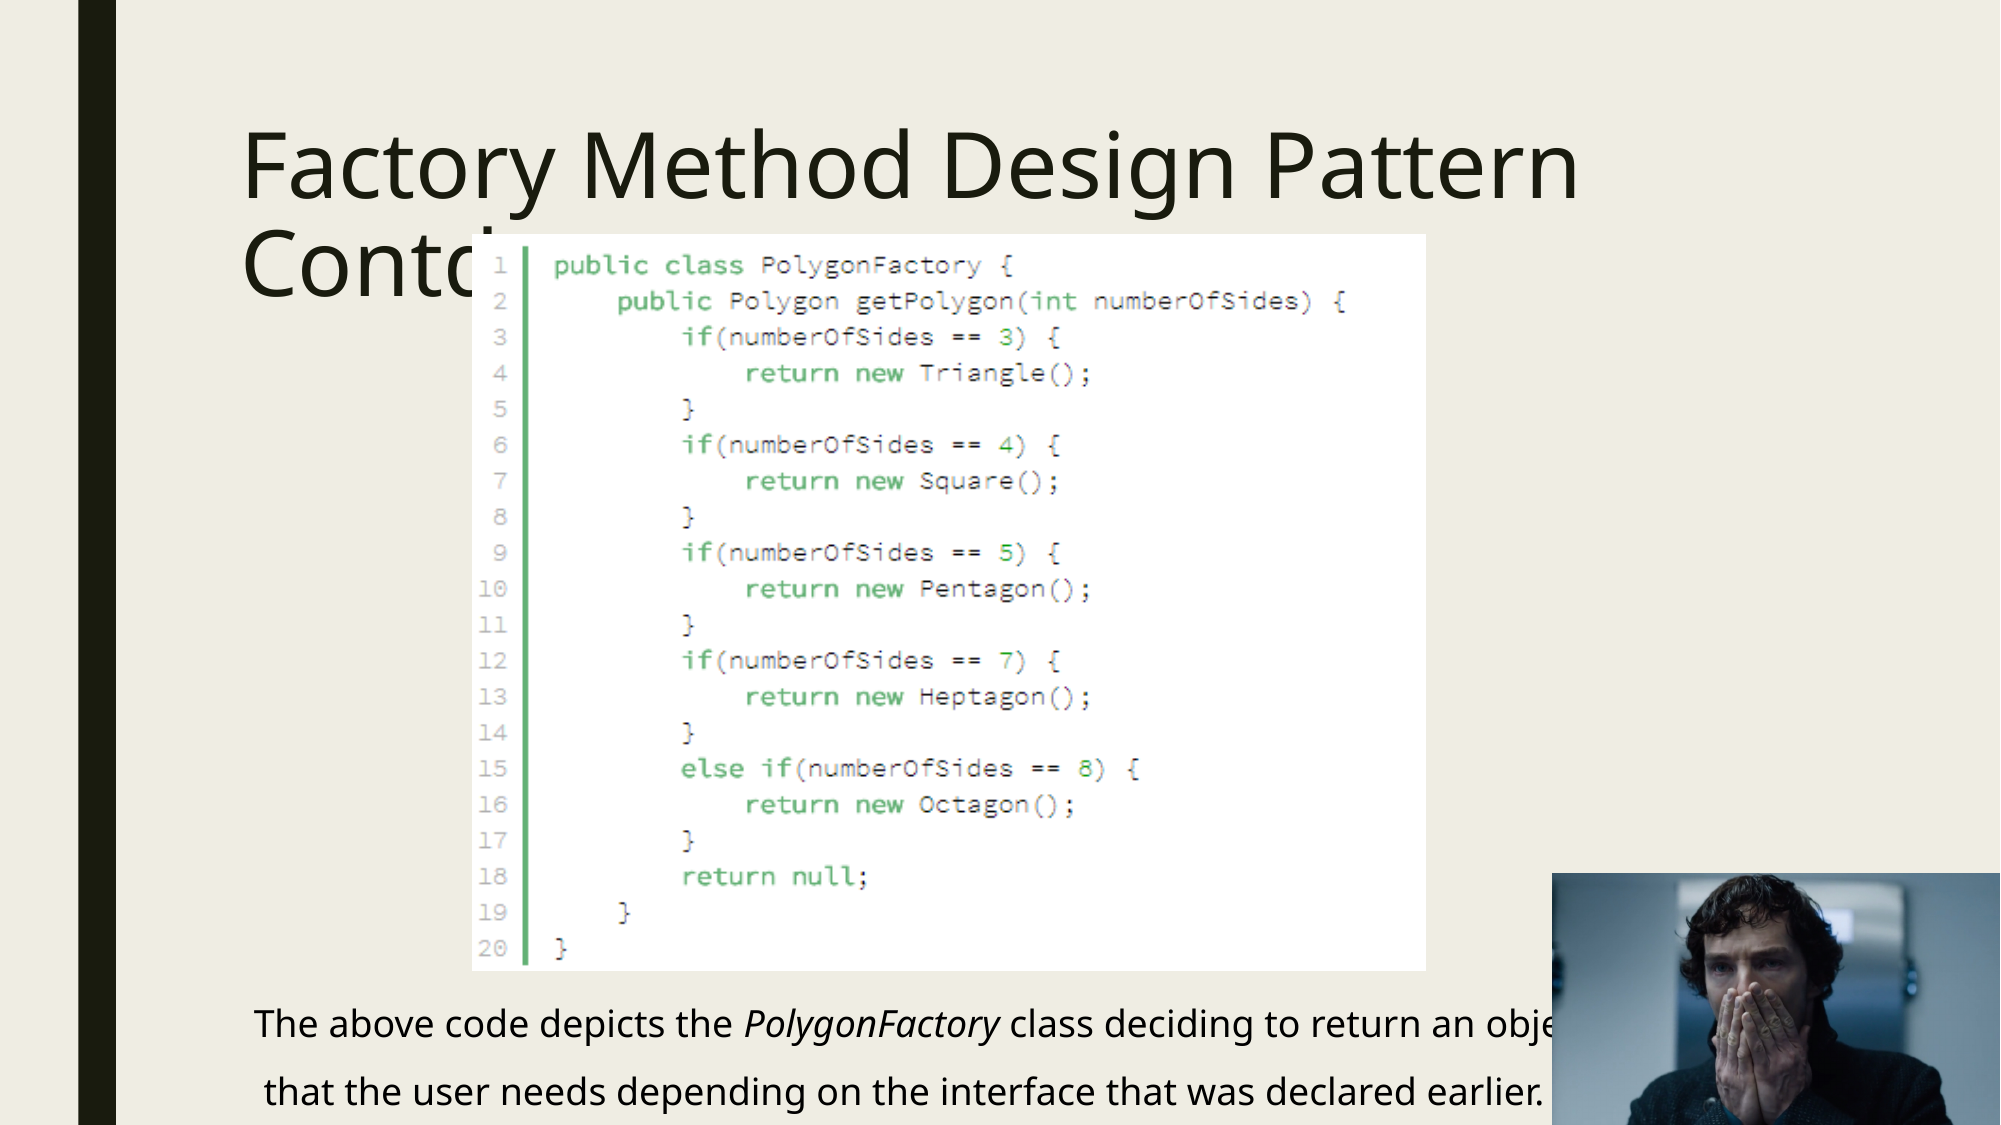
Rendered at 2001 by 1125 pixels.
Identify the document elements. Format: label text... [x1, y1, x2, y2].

title Factory Method Design Pattern Contd.. [225, 112, 1800, 357]
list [472, 234, 1426, 971]
picture [1552, 873, 2000, 1125]
text_box The above code depicts the PolygonFactory class deciding to return an object that the user needs depending on the interface that was declared earlier. [238, 970, 1552, 1121]
